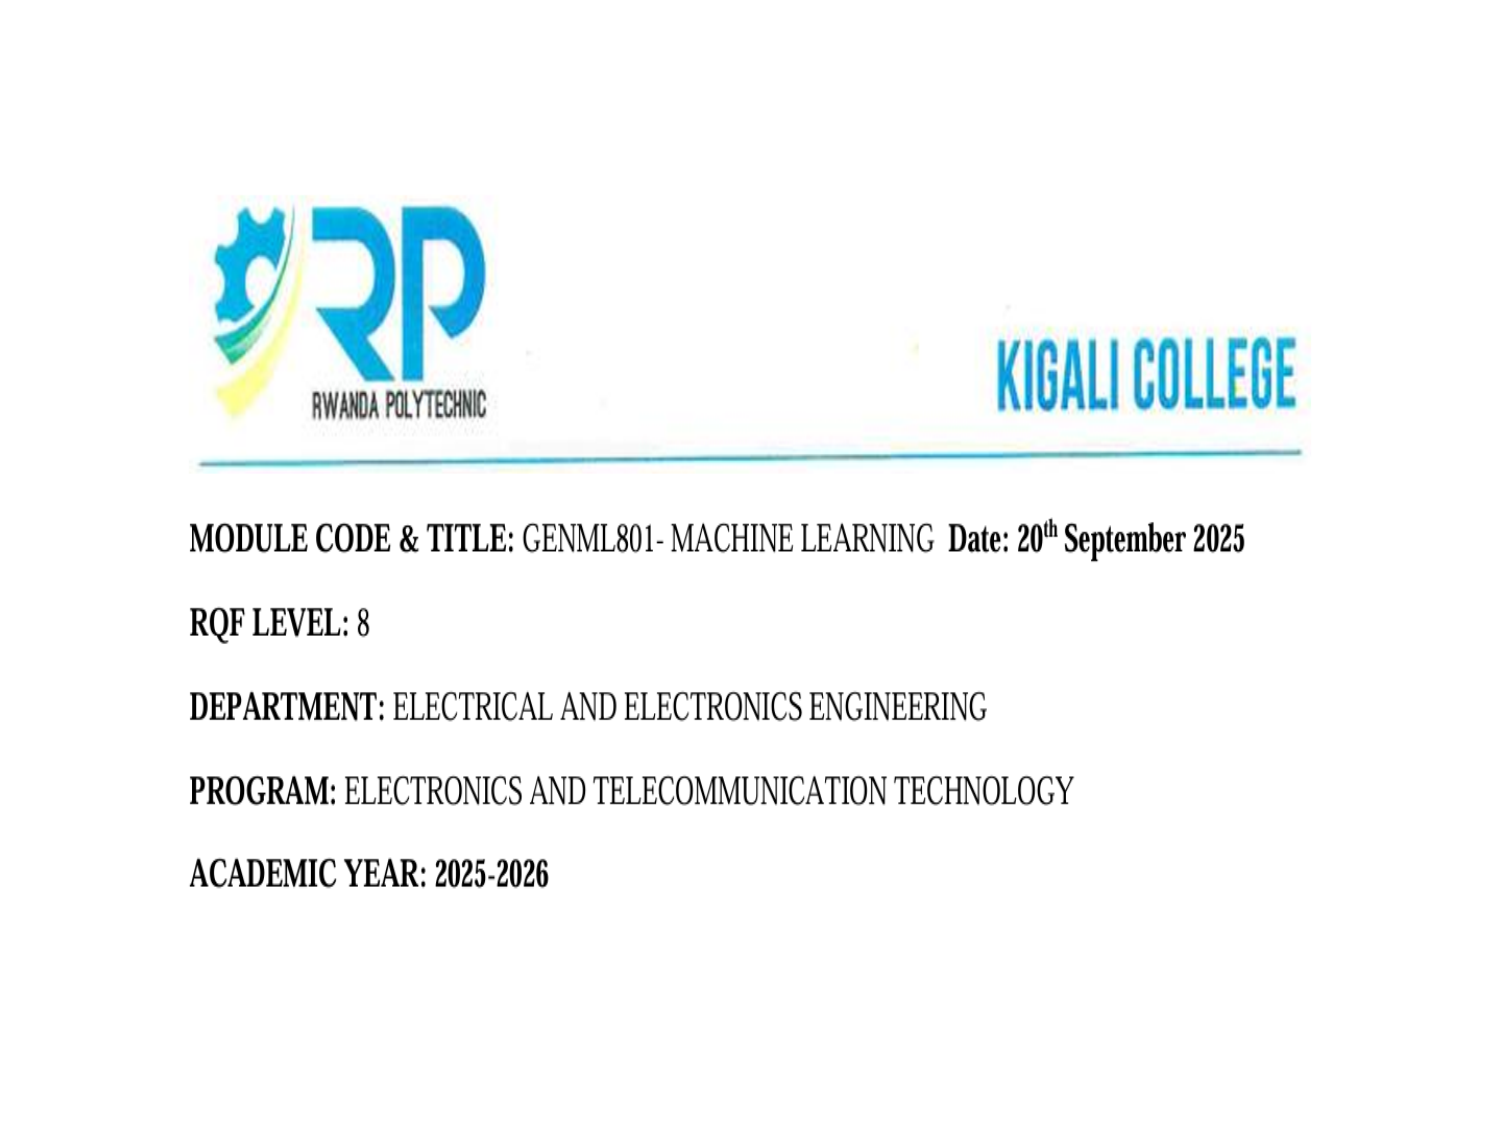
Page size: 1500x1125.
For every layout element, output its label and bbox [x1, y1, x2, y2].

picture [21, 52, 1479, 929]
